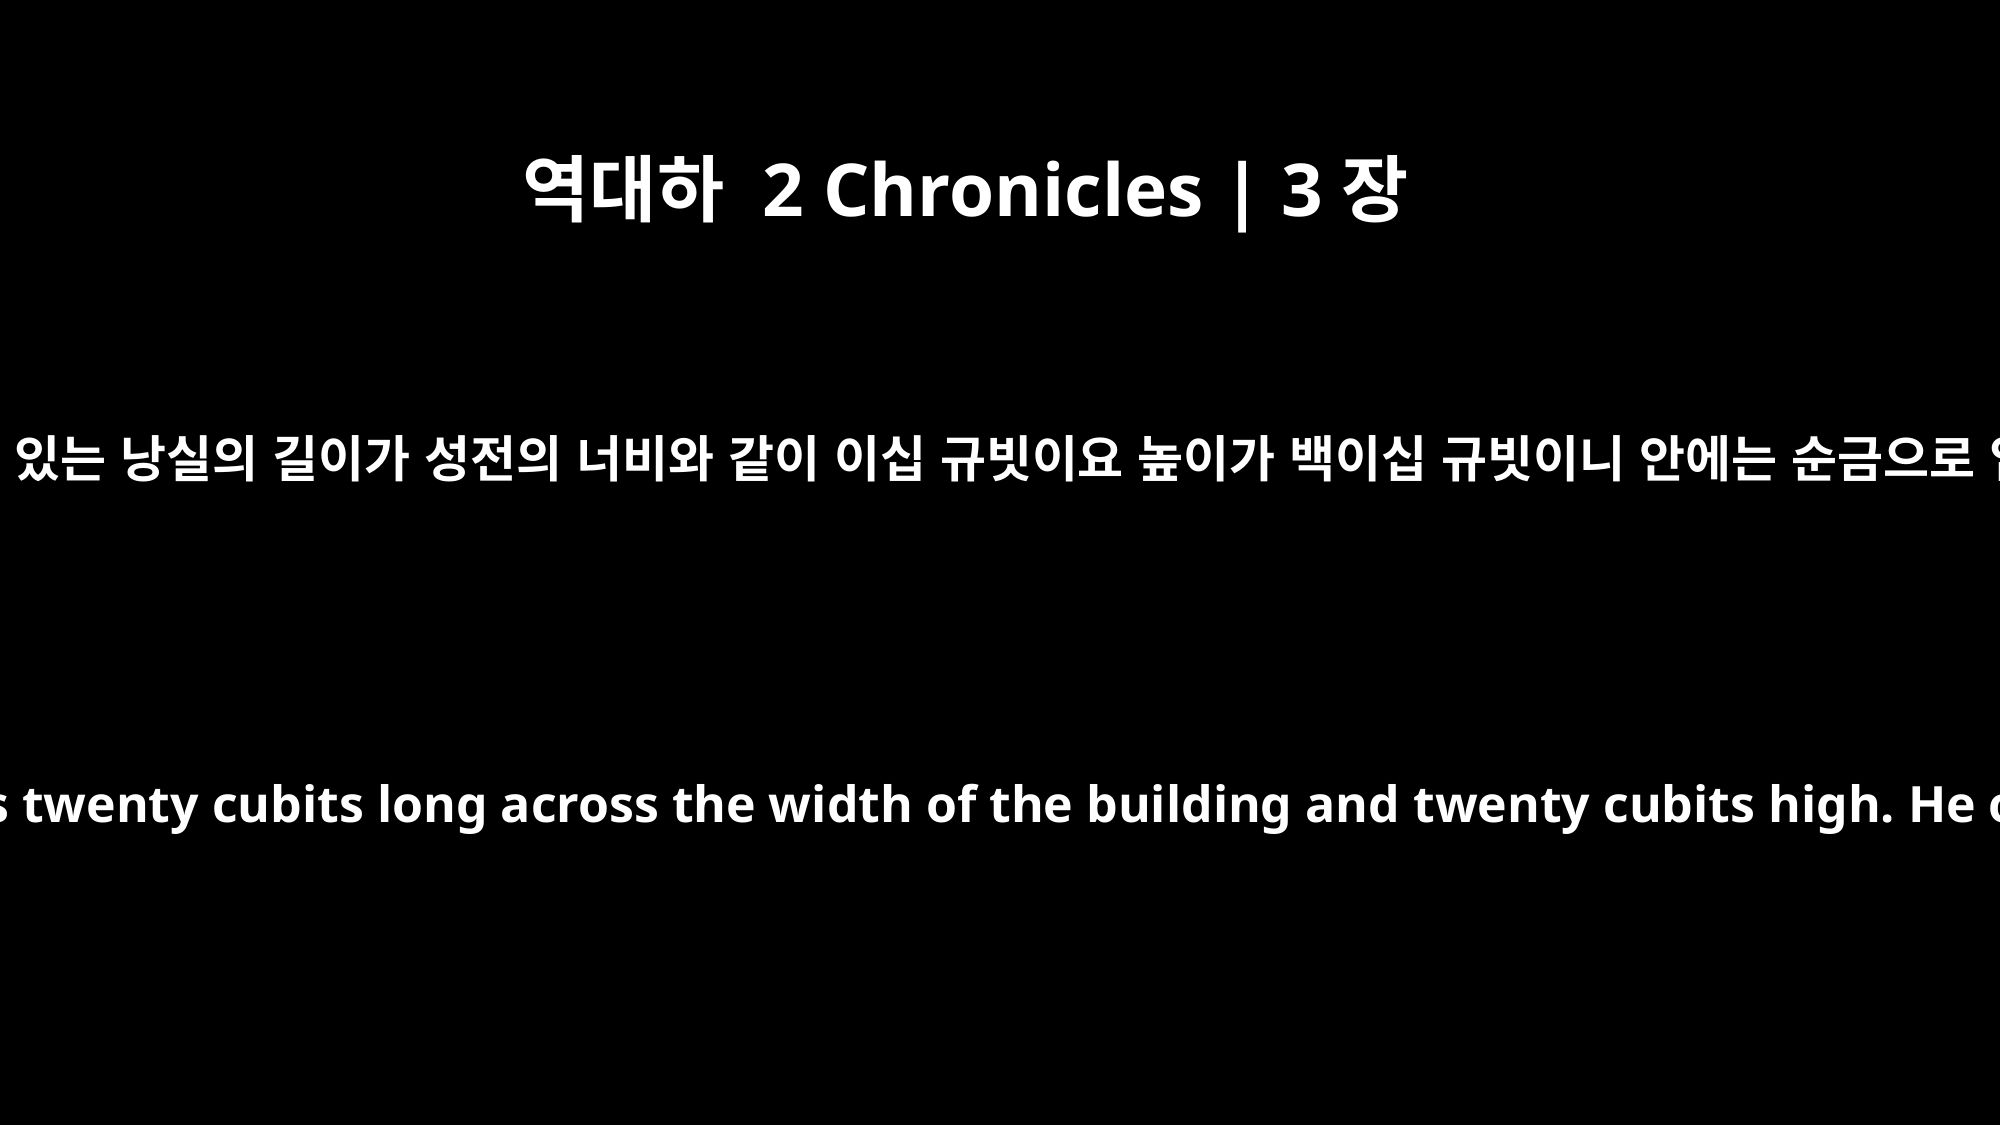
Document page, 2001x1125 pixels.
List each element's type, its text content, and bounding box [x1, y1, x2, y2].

text_box 역대하 2 Chronicles | 3장 [507, 136, 1424, 239]
text_box The portico at the front of the temple was twenty cubits long across the width of the building and twenty cubits high. He overlaid the inside with pure gold. [0, 764, 2000, 840]
text_box 4 그 성전 앞에 있는 낭실의 길이가 성전의 너비와 같이 이십 규빗이요 높이가 백이십 규빗이니 안에는 순금으로 입혔으며 [0, 359, 2000, 495]
